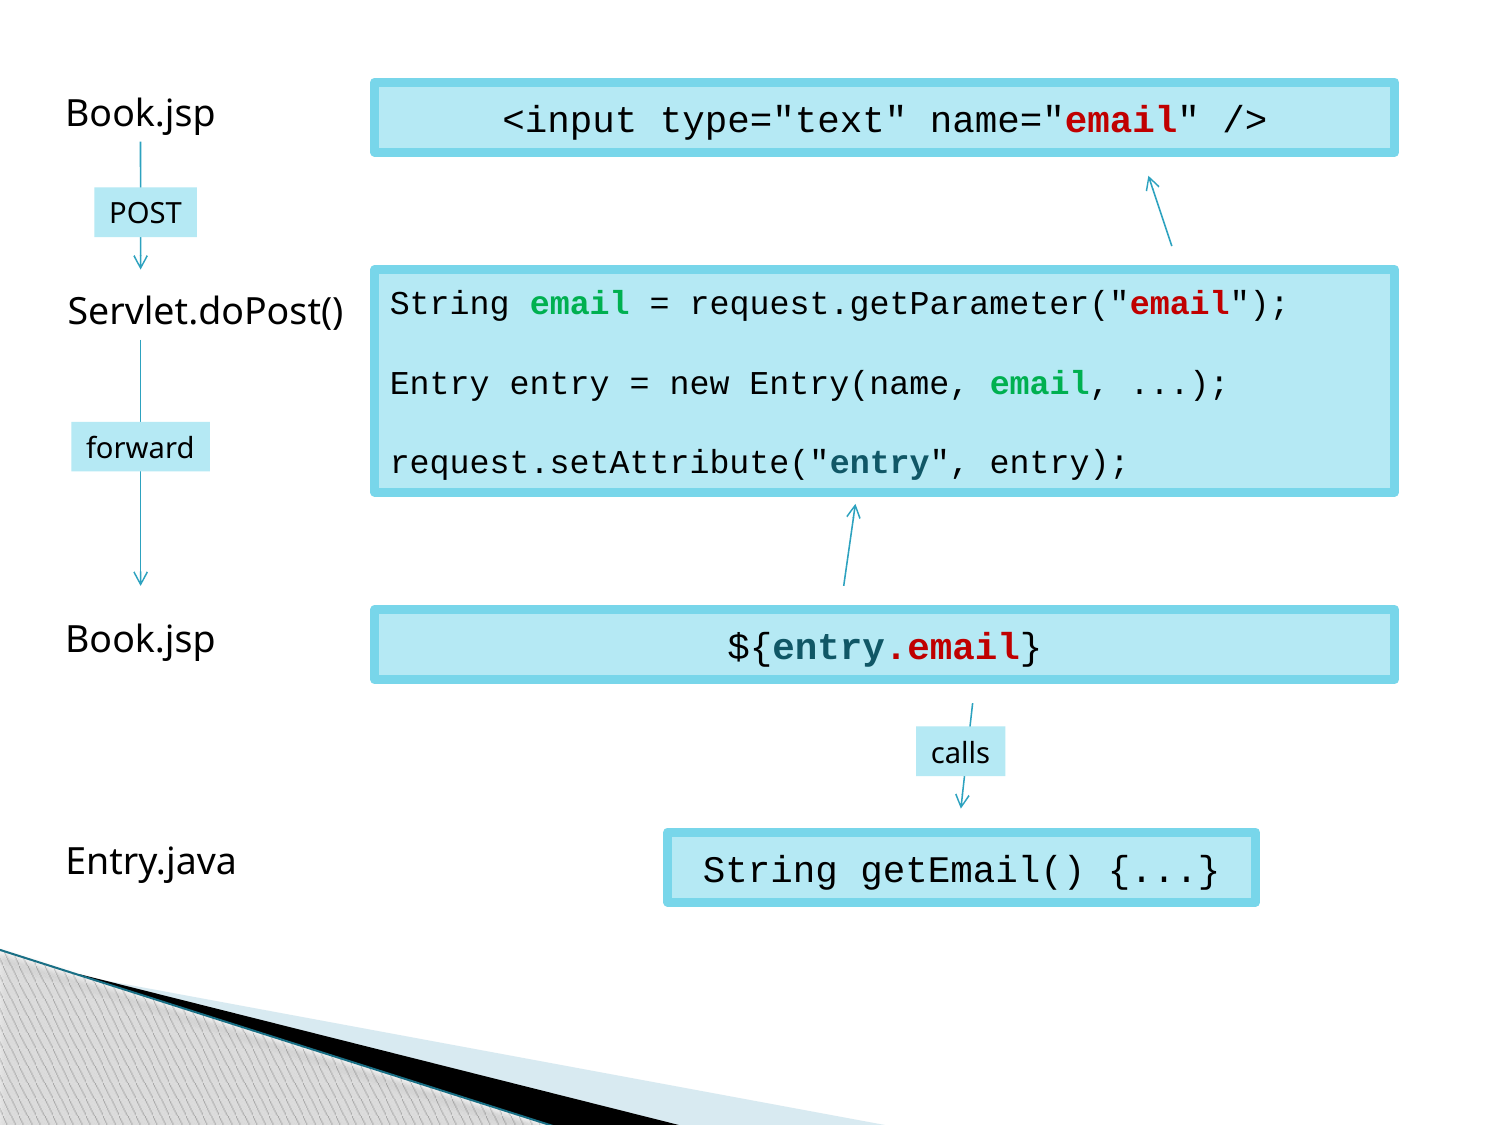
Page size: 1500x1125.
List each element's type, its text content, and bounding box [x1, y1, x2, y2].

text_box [808, 538, 891, 551]
text_box calls [916, 773, 1006, 777]
text_box forward [71, 421, 210, 462]
text_box ${entry.email} [370, 605, 1399, 684]
text_box Book.jsp [50, 81, 231, 142]
text_box calls [916, 726, 1006, 749]
text_box String getEmail() {...} [663, 828, 1260, 907]
text_box POST [94, 187, 197, 205]
text_box Servlet.doPost() [52, 279, 359, 339]
text_box <input type="text" name="email" /> [370, 78, 1399, 157]
text_box Book.jsp [50, 607, 231, 668]
text_box POST [94, 217, 197, 238]
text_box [1124, 198, 1196, 223]
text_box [913, 749, 1020, 762]
text_box String email = request.getParameter("email"); Entry entry = new Entry(name, email, ...); request.setAttribute("entry", entry); [370, 265, 1399, 497]
text_box Entry.java [50, 829, 252, 890]
